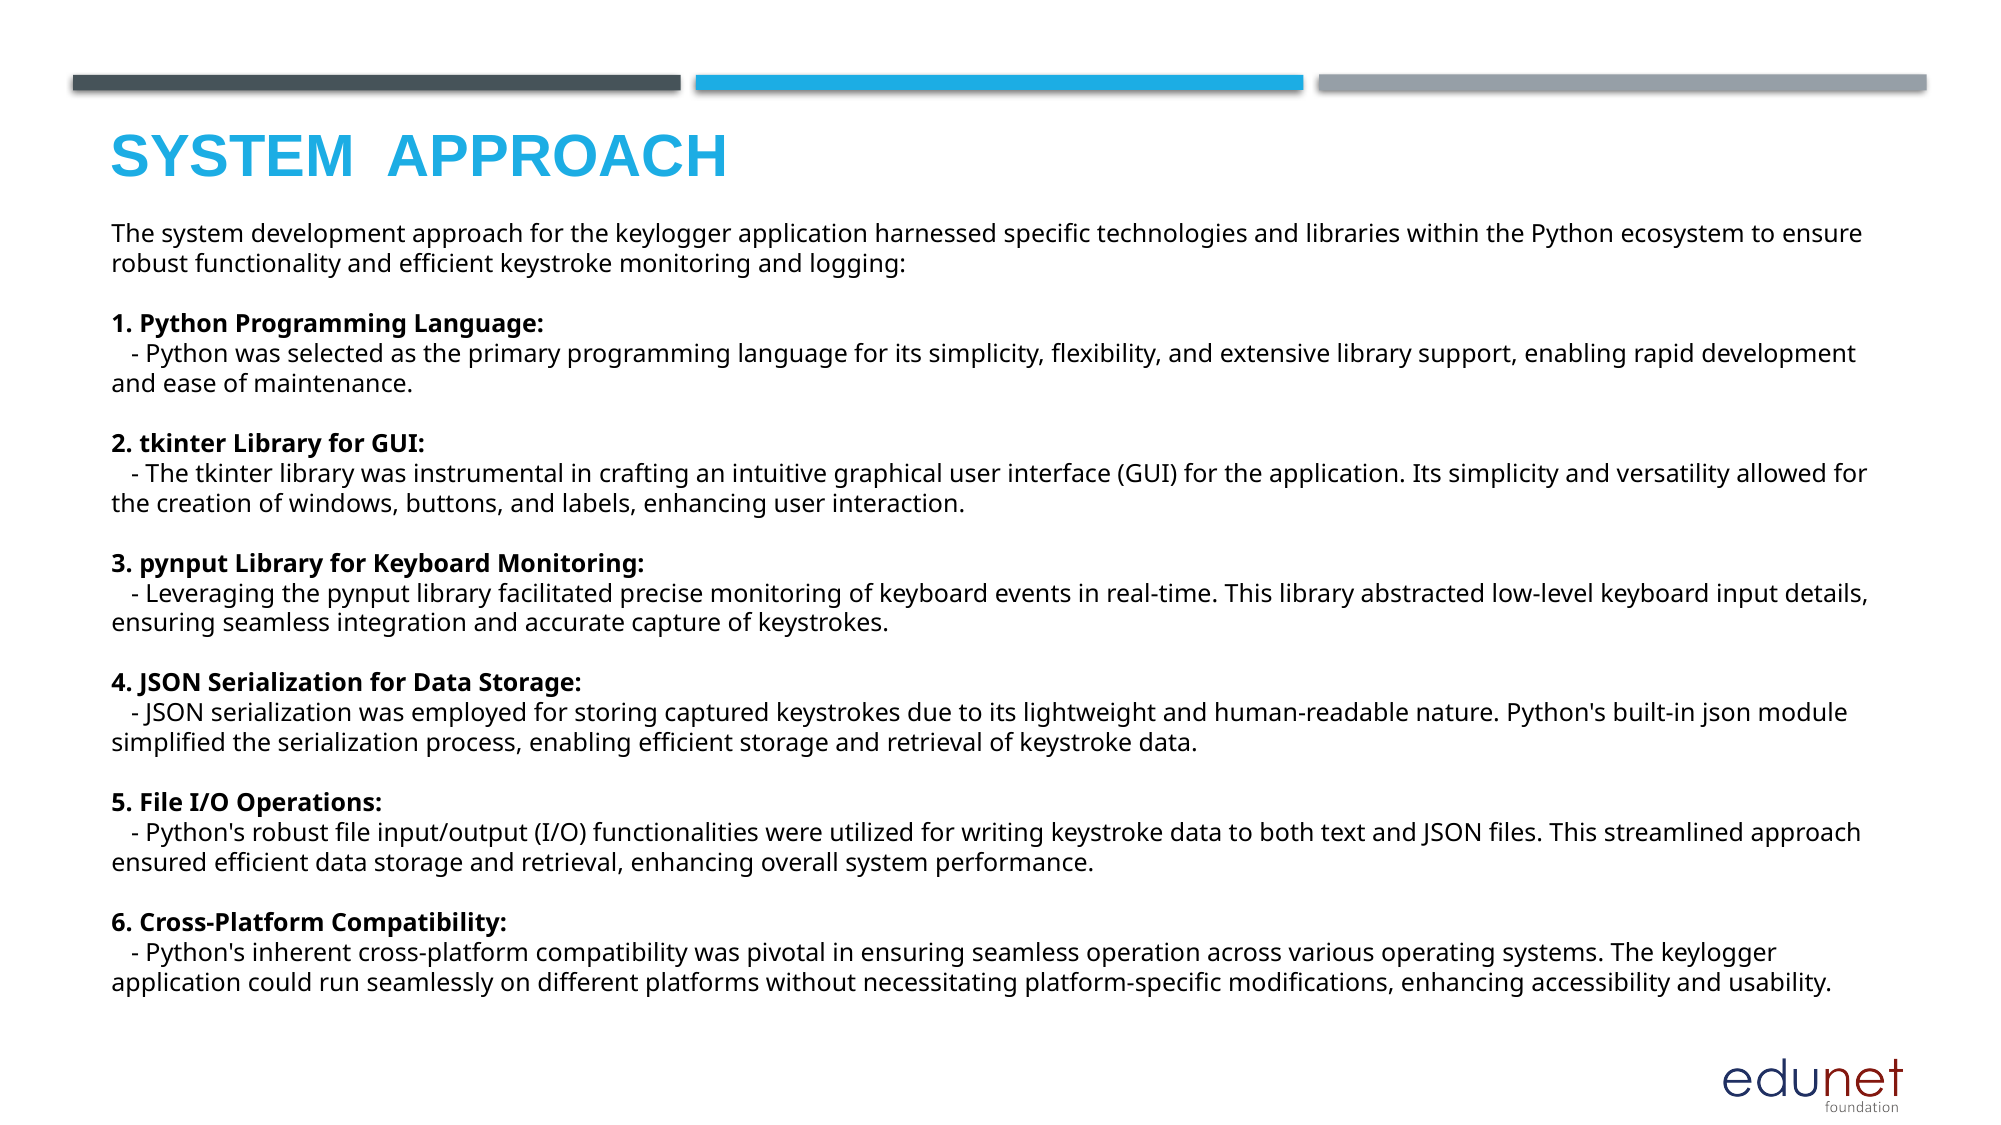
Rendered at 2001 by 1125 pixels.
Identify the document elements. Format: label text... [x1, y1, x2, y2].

picture [1719, 1056, 1905, 1116]
text_box The system development approach for the keylogger application harnessed specific technologies and libraries within the Python ecosystem to ensure robust functionality and efficient keystroke monitoring and logging: 1. Python Programming Language: - Python was selected as the primary programming language for its simplicity, flexibility, and extensive library support, enabling rapid development and ease of maintenance. 2. tkinter Library for GUI: - The tkinter library was instrumental in crafting an intuitive graphical user interface (GUI) for the application. Its simplicity and versatility allowed for the creation of windows, buttons, and labels, enhancing user interaction. 3. pynput Library for Keyboard Monitoring: - Leveraging the pynput library facilitated precise monitoring of keyboard events in real-time. This library abstracted low-level keyboard input details, ensuring seamless integration and accurate capture of keystrokes. 4. JSON Serialization for Data Storage: - JSON serialization was employed for storing captured keystrokes due to its lightweight and human-readable nature. Python's built-in json module simplified the serialization process, enabling efficient storage and retrieval of keystroke data. 5. File I/O Operations: - Python's robust file input/output (I/O) functionalities were utilized for writing keystroke data to both text and JSON files. This streamlined approach ensured efficient data storage and retrieval, enhancing overall system performance. 6. Cross-Platform Compatibility: - Python's inherent cross-platform compatibility was pivotal in ensuring seamless operation across various operating systems. The keylogger application could run seamlessly on different platforms without necessitating platform-specific modifications, enhancing accessibility and usability. [96, 210, 1905, 1004]
title System Approach [95, 108, 1905, 196]
